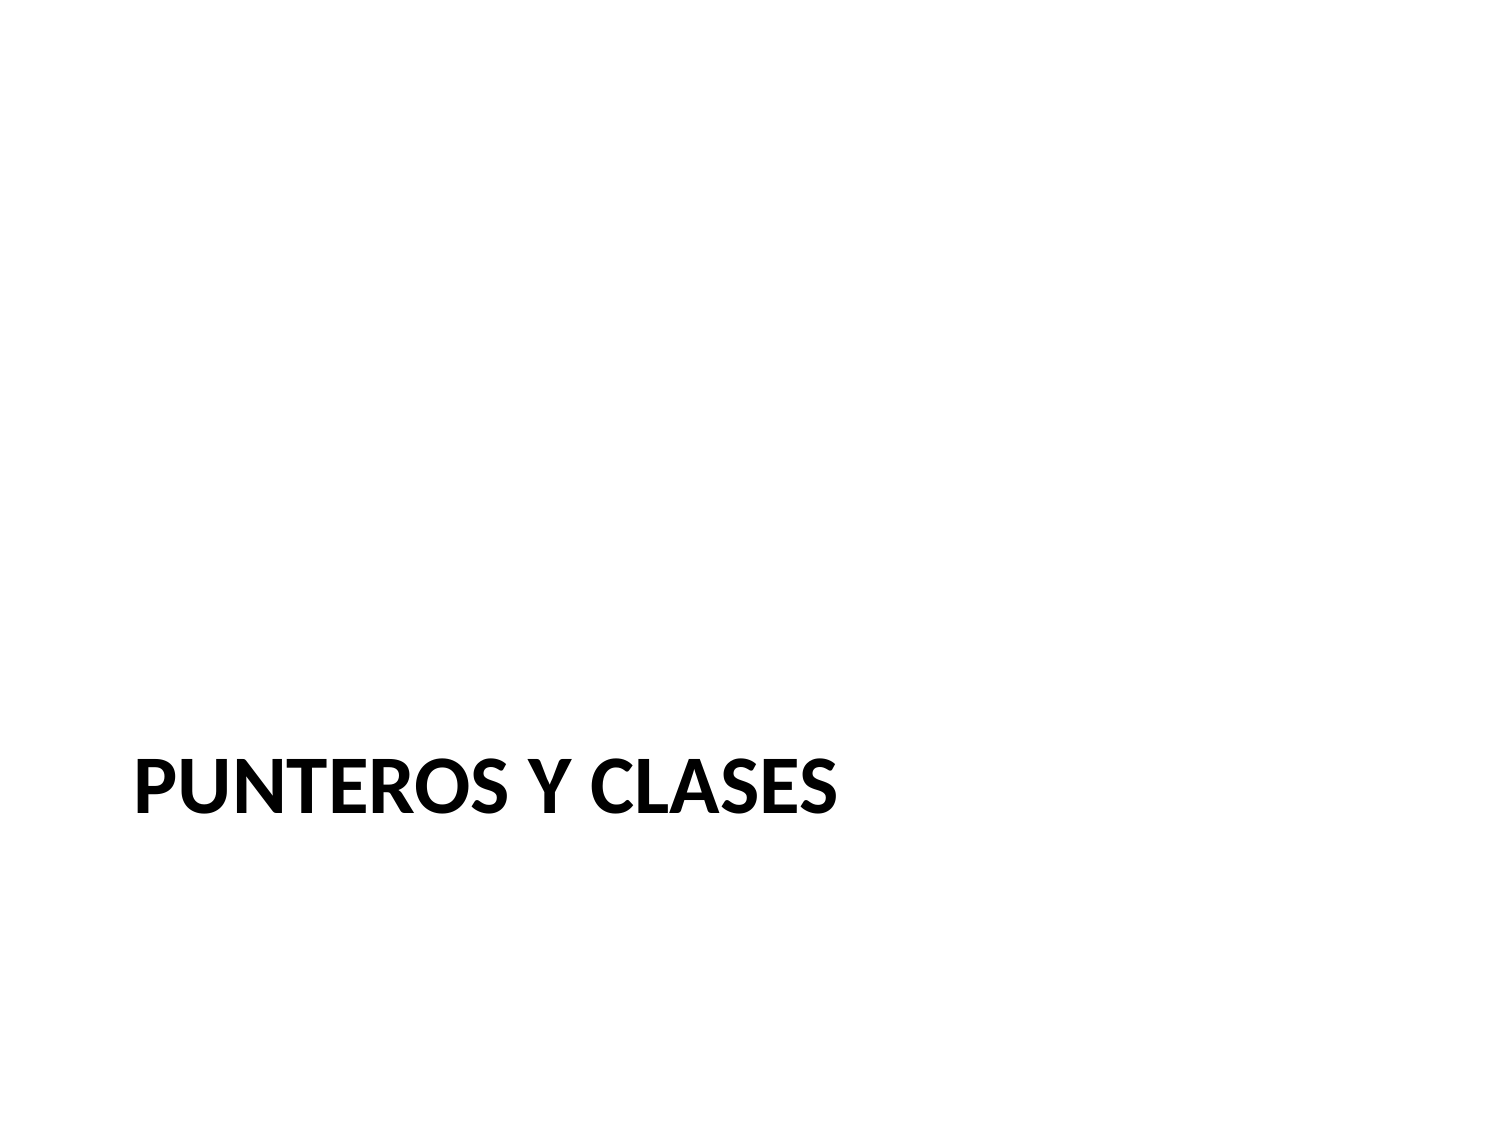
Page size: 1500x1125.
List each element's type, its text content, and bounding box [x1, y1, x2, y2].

title Punteros y clases [118, 722, 1394, 947]
